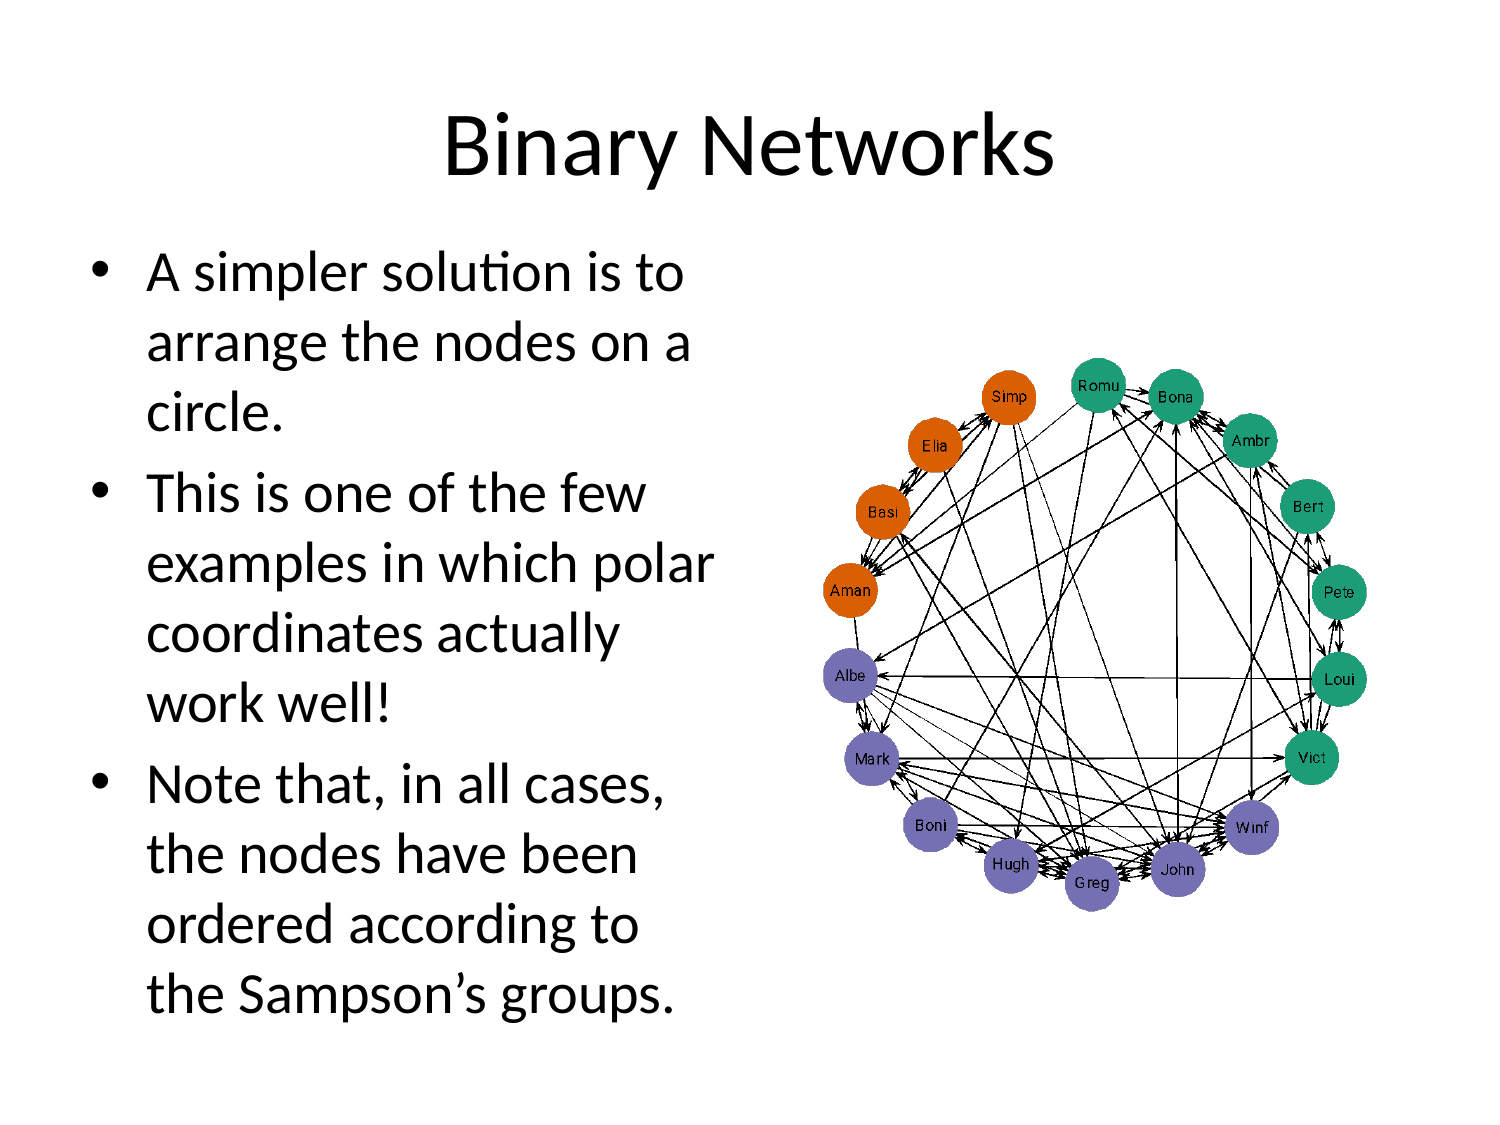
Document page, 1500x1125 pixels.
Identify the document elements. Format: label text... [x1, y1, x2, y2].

list A simpler solution is to arrange the nodes on a circle. This is one of the few examples in which polar coordinates actually work well! Note that, in all cases, the nodes have been ordered according to the Sampson’s groups. [75, 225, 738, 1054]
title Binary Networks [75, 45, 1425, 233]
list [762, 262, 1426, 1006]
